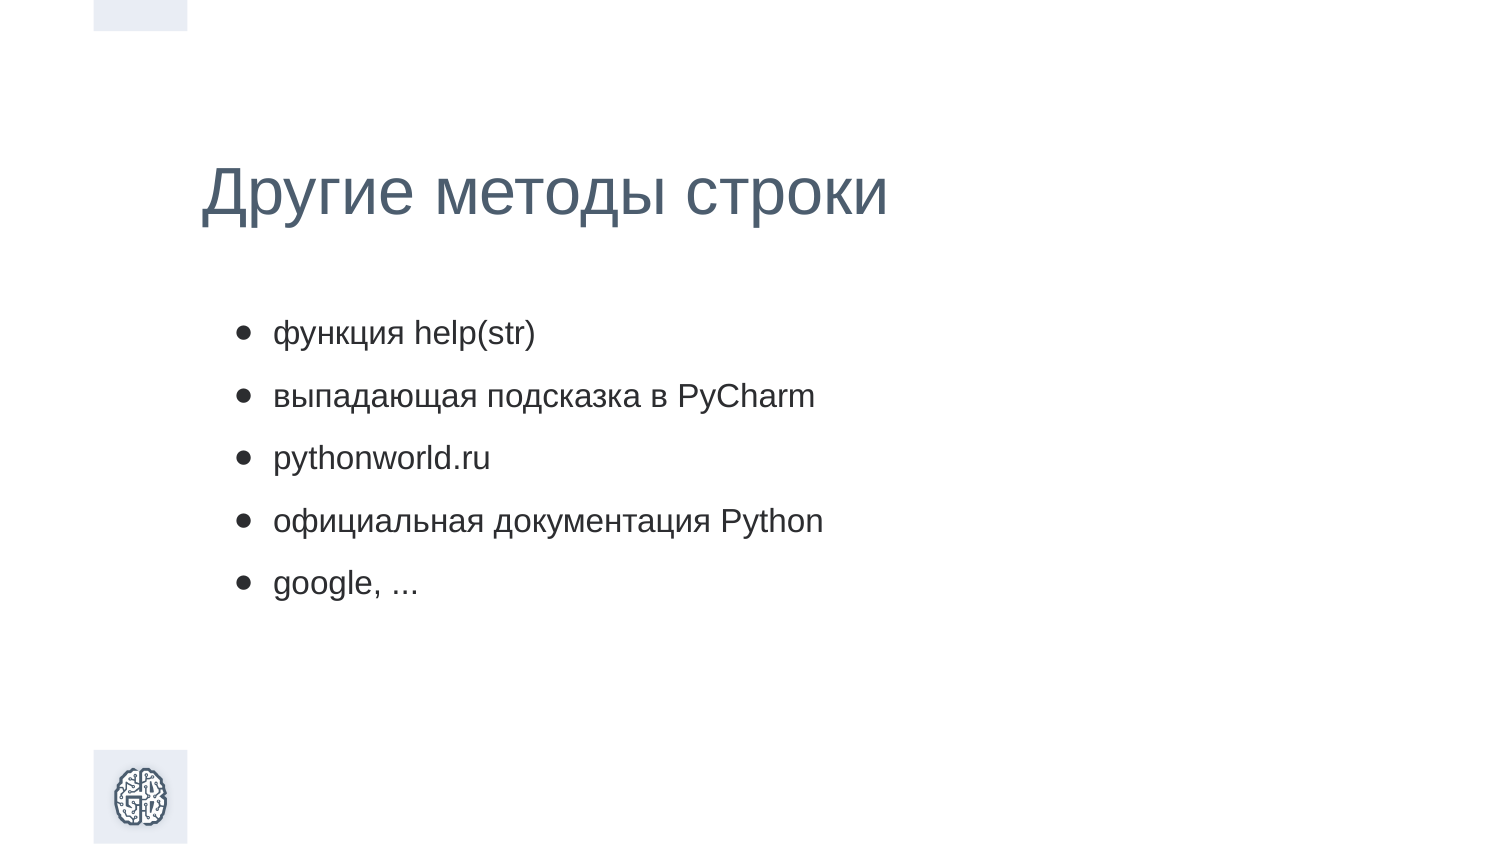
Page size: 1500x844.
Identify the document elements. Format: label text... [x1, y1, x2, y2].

text_box выпадающая подсказка в PyCharm [187, 358, 1312, 409]
picture [106, 760, 175, 834]
text_box функция help(str) [187, 284, 1312, 358]
text_box google, ... [187, 534, 1312, 608]
text_box pythonworld.ru [187, 409, 1312, 472]
text_box официальная документация Python [187, 472, 1312, 534]
text_box Другие методы строки [187, 93, 1312, 282]
